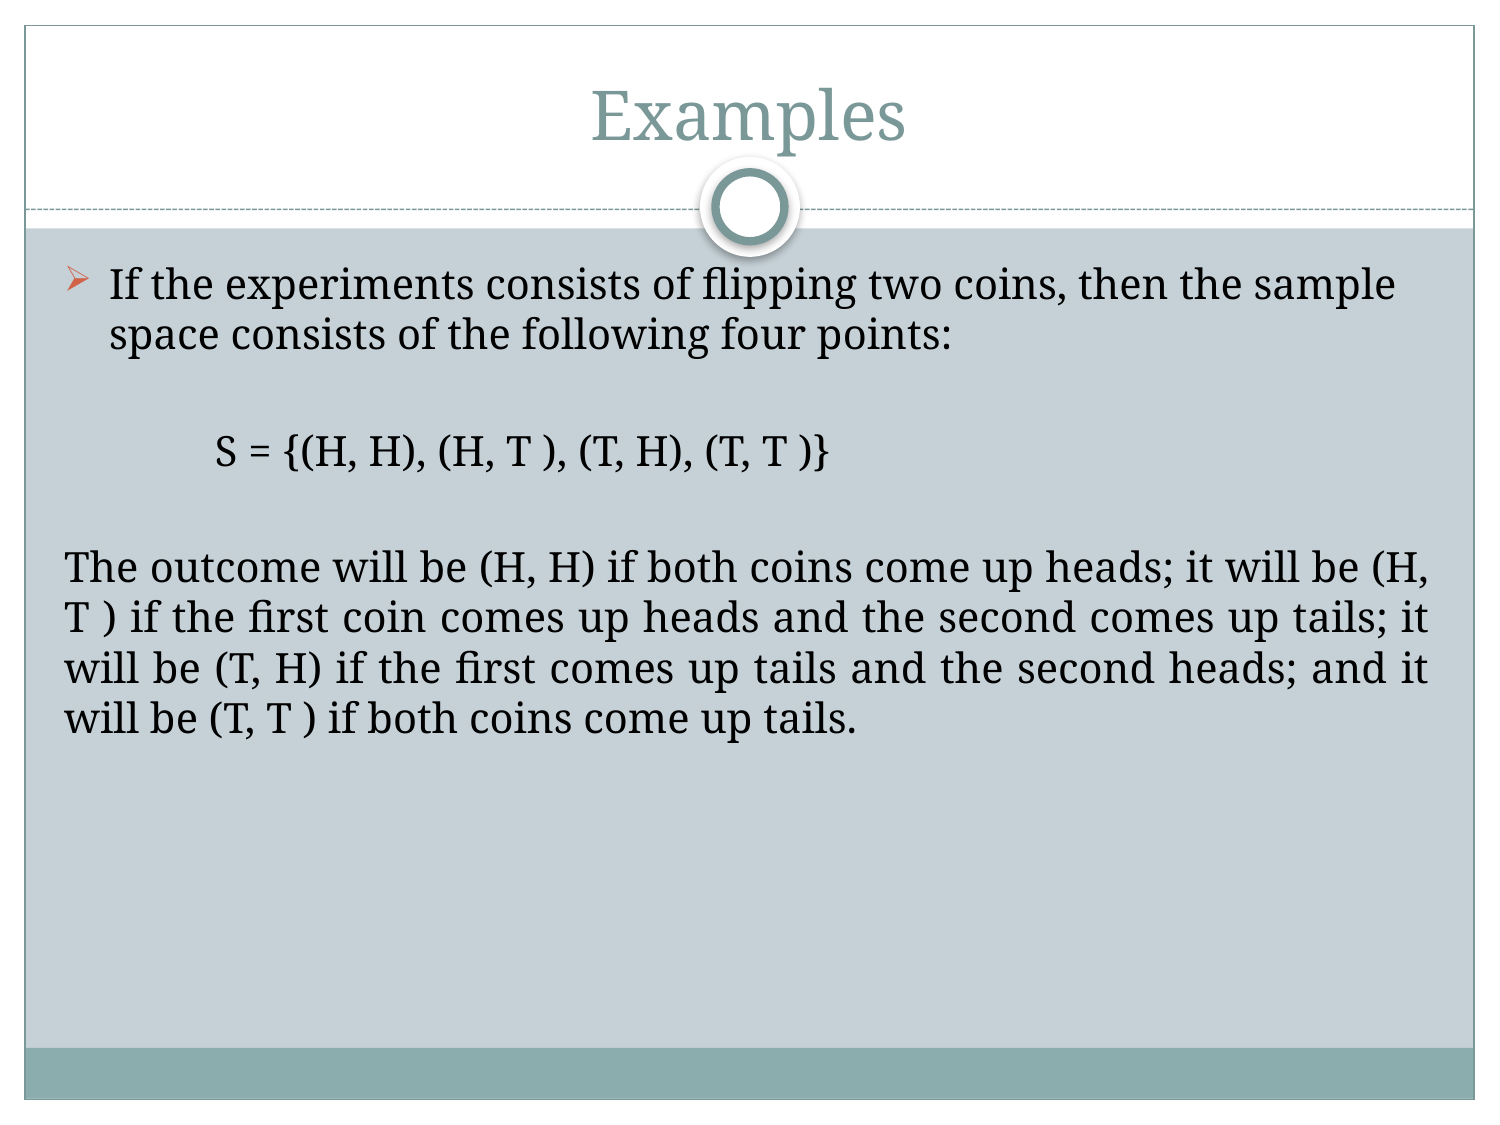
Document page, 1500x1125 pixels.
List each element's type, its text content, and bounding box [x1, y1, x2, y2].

list If the experiments consists of flipping two coins, then the sample space consists of the following four points: S = {(H, H), (H, T ), (T, H), (T, T )} The outcome will be (H, H) if both coins come up heads; it will be (H, T ) if the first coin comes up heads and the second comes up tails; it will be (T, H) if the first comes up tails and the second heads; and it will be (T, T ) if both coins come up tails. [49, 250, 1445, 1001]
title Examples [49, 37, 1450, 162]
